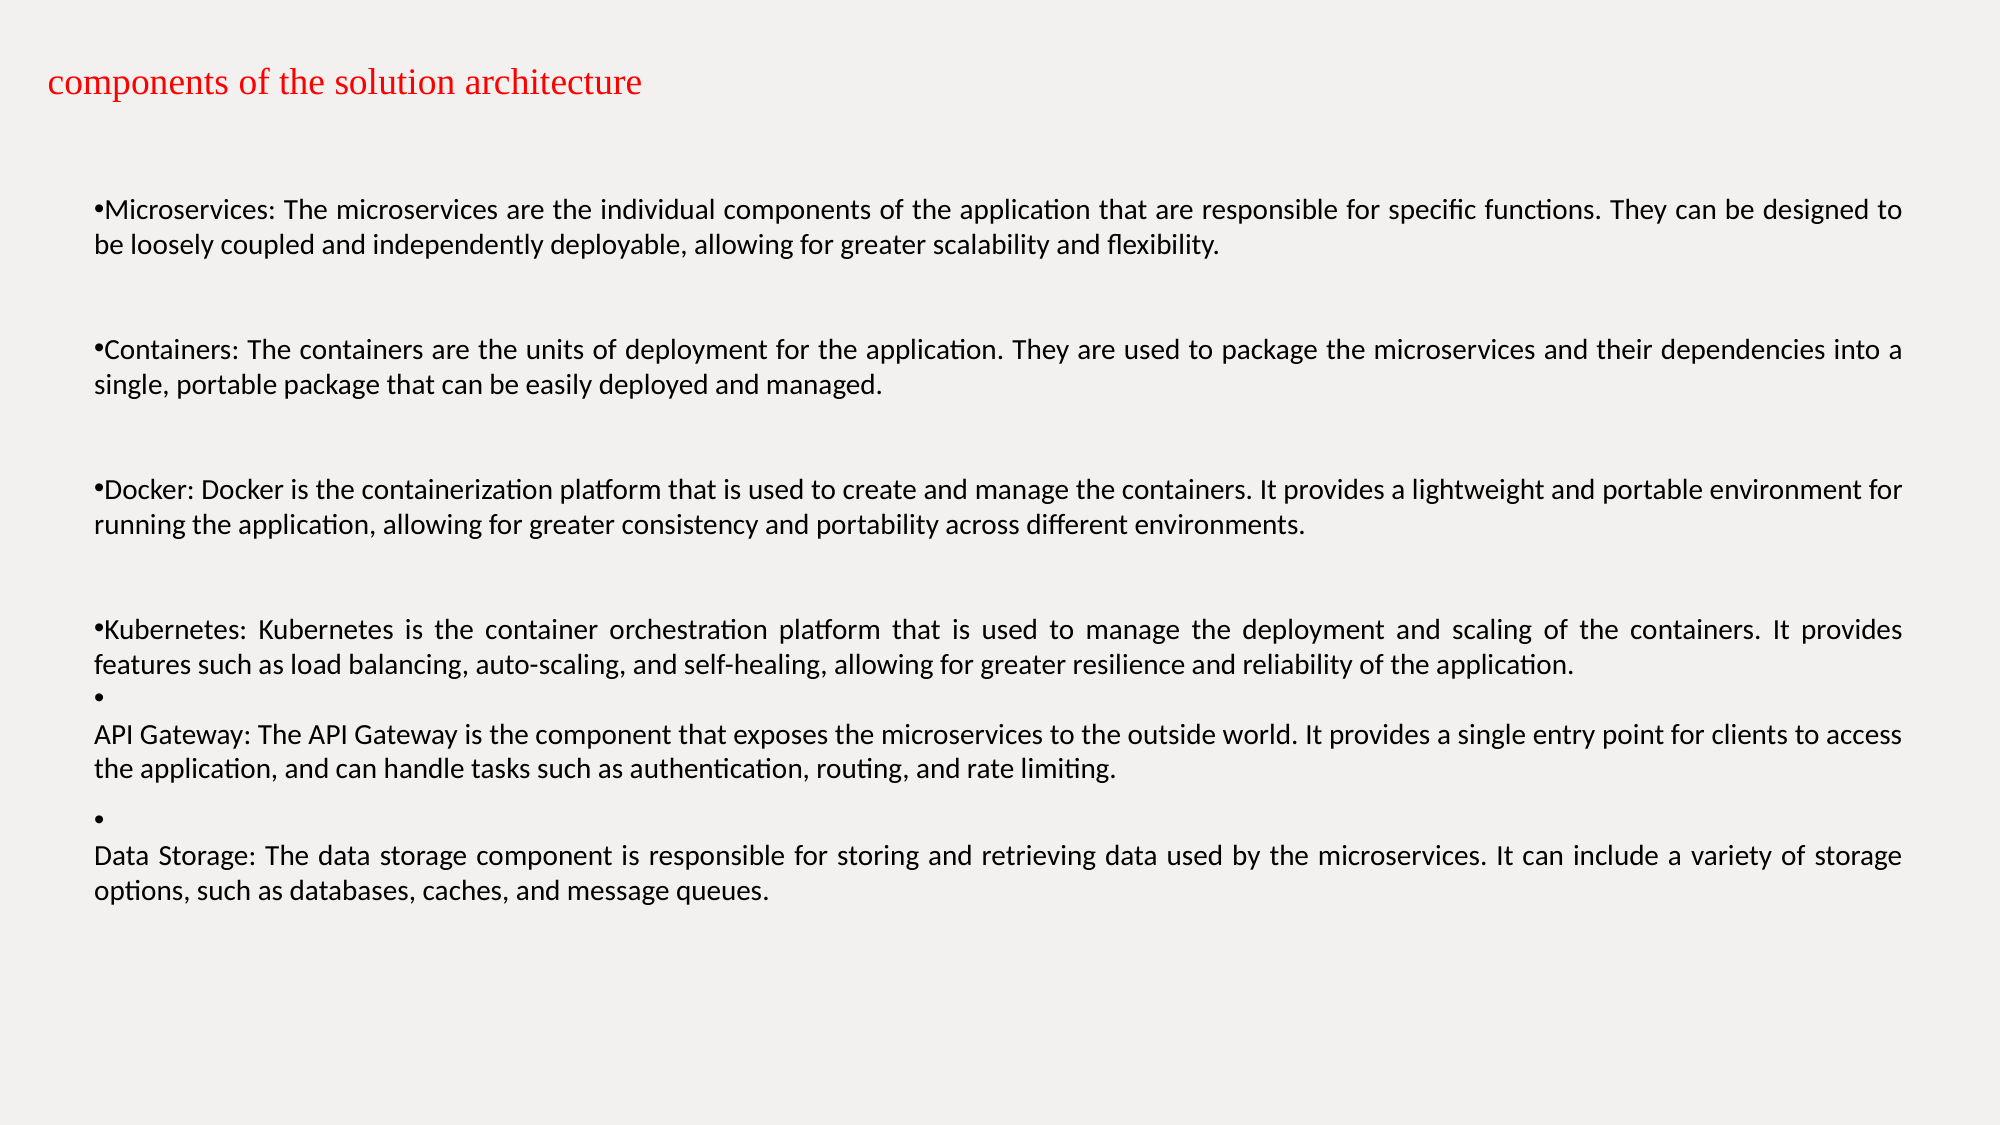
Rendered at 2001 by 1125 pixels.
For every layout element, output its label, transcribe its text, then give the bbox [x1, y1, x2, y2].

text_box components of the solution architecture [32, 49, 1557, 110]
text_box Microservices: The microservices are the individual components of the application that are responsible for specific functions. They can be designed to be loosely coupled and independently deployable, allowing for greater scalability and flexibility. Containers: The containers are the units of deployment for the application. They are used to package the microservices and their dependencies into a single, portable package that can be easily deployed and managed. Docker: Docker is the containerization platform that is used to create and manage the containers. It provides a lightweight and portable environment for running the application, allowing for greater consistency and portability across different environments. Kubernetes: Kubernetes is the container orchestration platform that is used to manage the deployment and scaling of the containers. It provides features such as load balancing, auto-scaling, and self-healing, allowing for greater resilience and reliability of the application. API Gateway: The API Gateway is the component that exposes the microservices to the outside world. It provides a single entry point for clients to access the application, and can handle tasks such as authentication, routing, and rate limiting. Data Storage: The data storage component is responsible for storing and retrieving data used by the microservices. It can include a variety of storage options, such as databases, caches, and message queues. [79, 183, 1919, 914]
